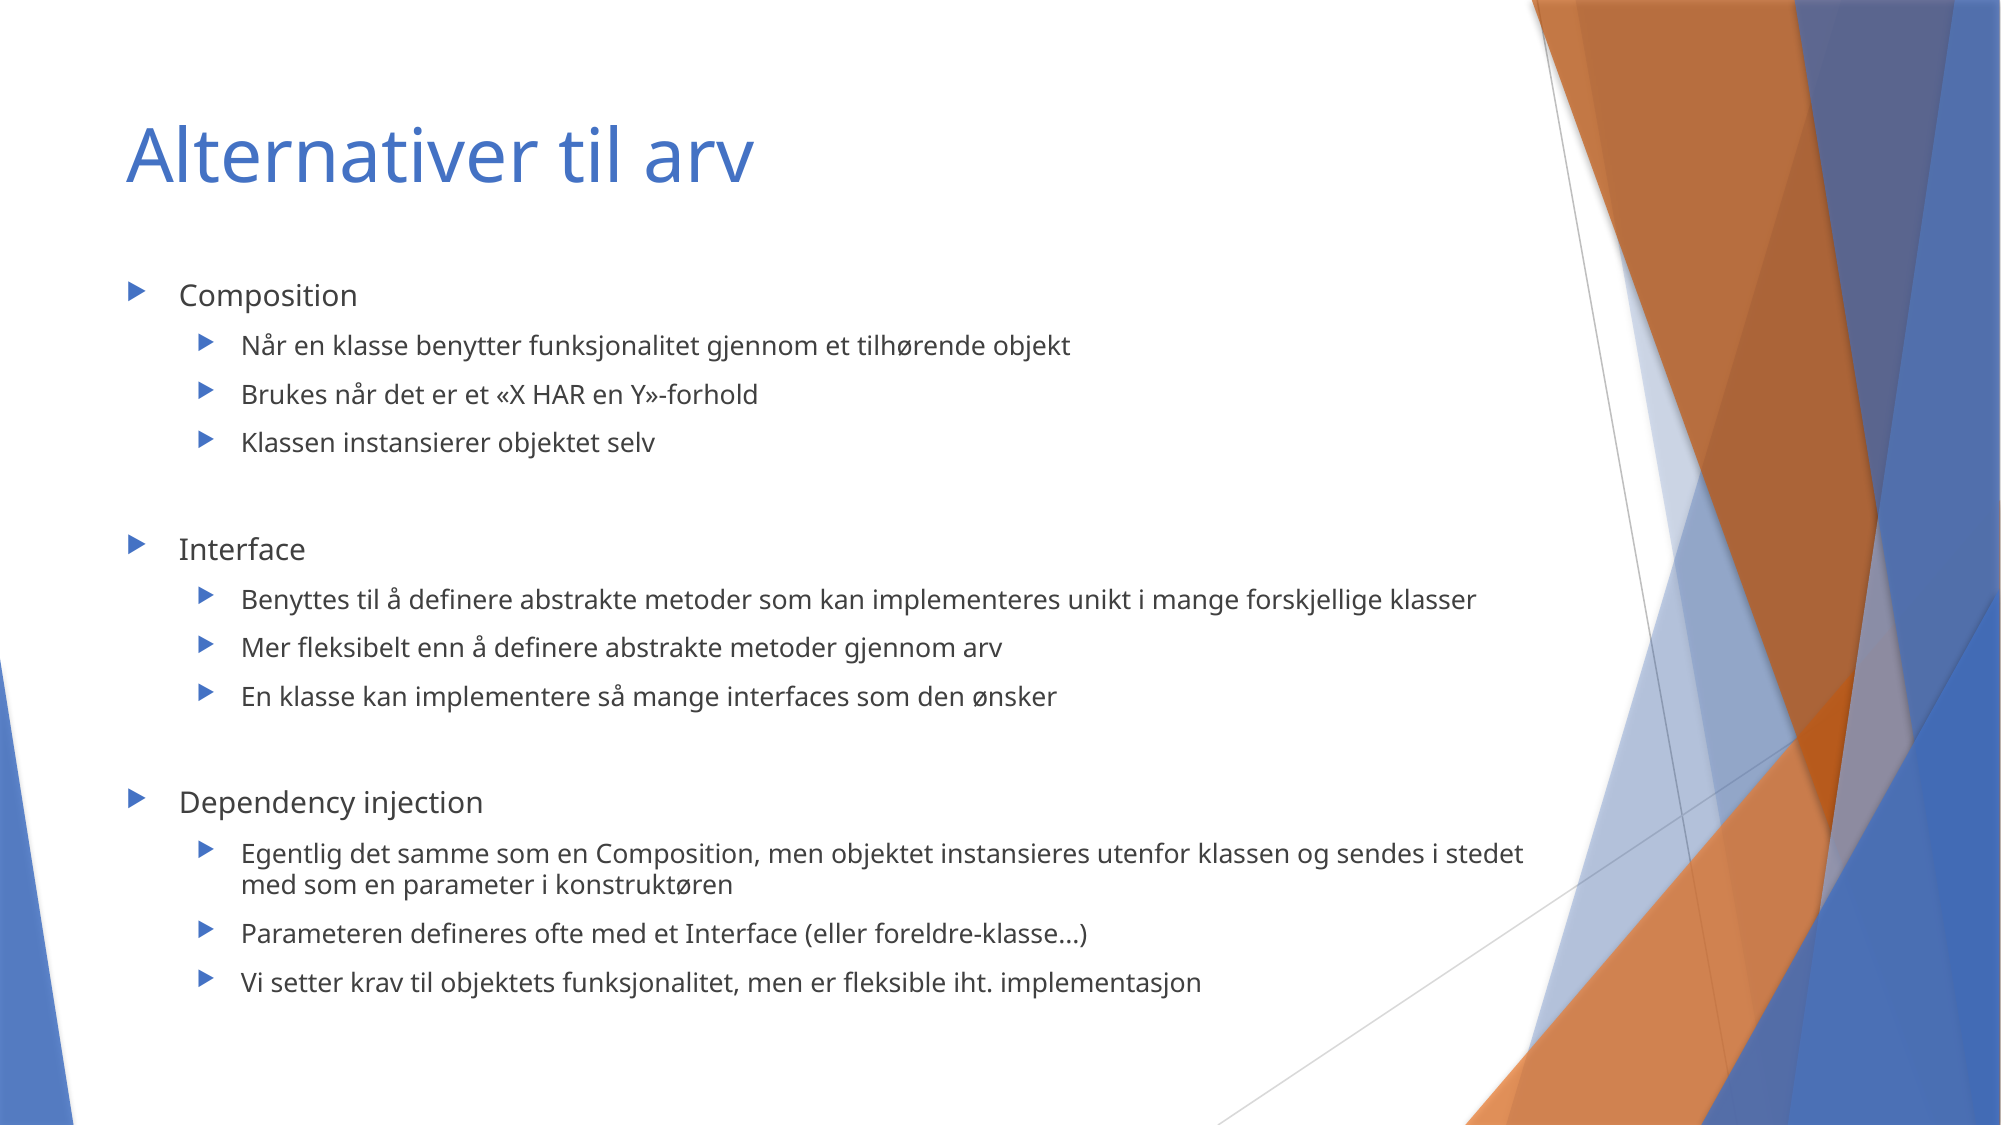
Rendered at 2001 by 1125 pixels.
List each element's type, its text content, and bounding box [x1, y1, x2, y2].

title Alternativer til arv [111, 99, 1522, 268]
list Composition Når en klasse benytter funksjonalitet gjennom et tilhørende objekt Brukes når det er et «X HAR en Y»-forhold Klassen instansierer objektet selv Interface Benyttes til å definere abstrakte metoder som kan implementeres unikt i mange forskjellige klasser Mer fleksibelt enn å definere abstrakte metoder gjennom arv En klasse kan implementere så mange interfaces som den ønsker Dependency injection Egentlig det samme som en Composition, men objektet instansieres utenfor klassen og sendes i stedet med som en parameter i konstruktøren Parameteren defineres ofte med et Interface (eller foreldre-klasse...) Vi setter krav til objektets funksjonalitet, men er fleksible iht. implementasjon [111, 268, 1551, 1012]
